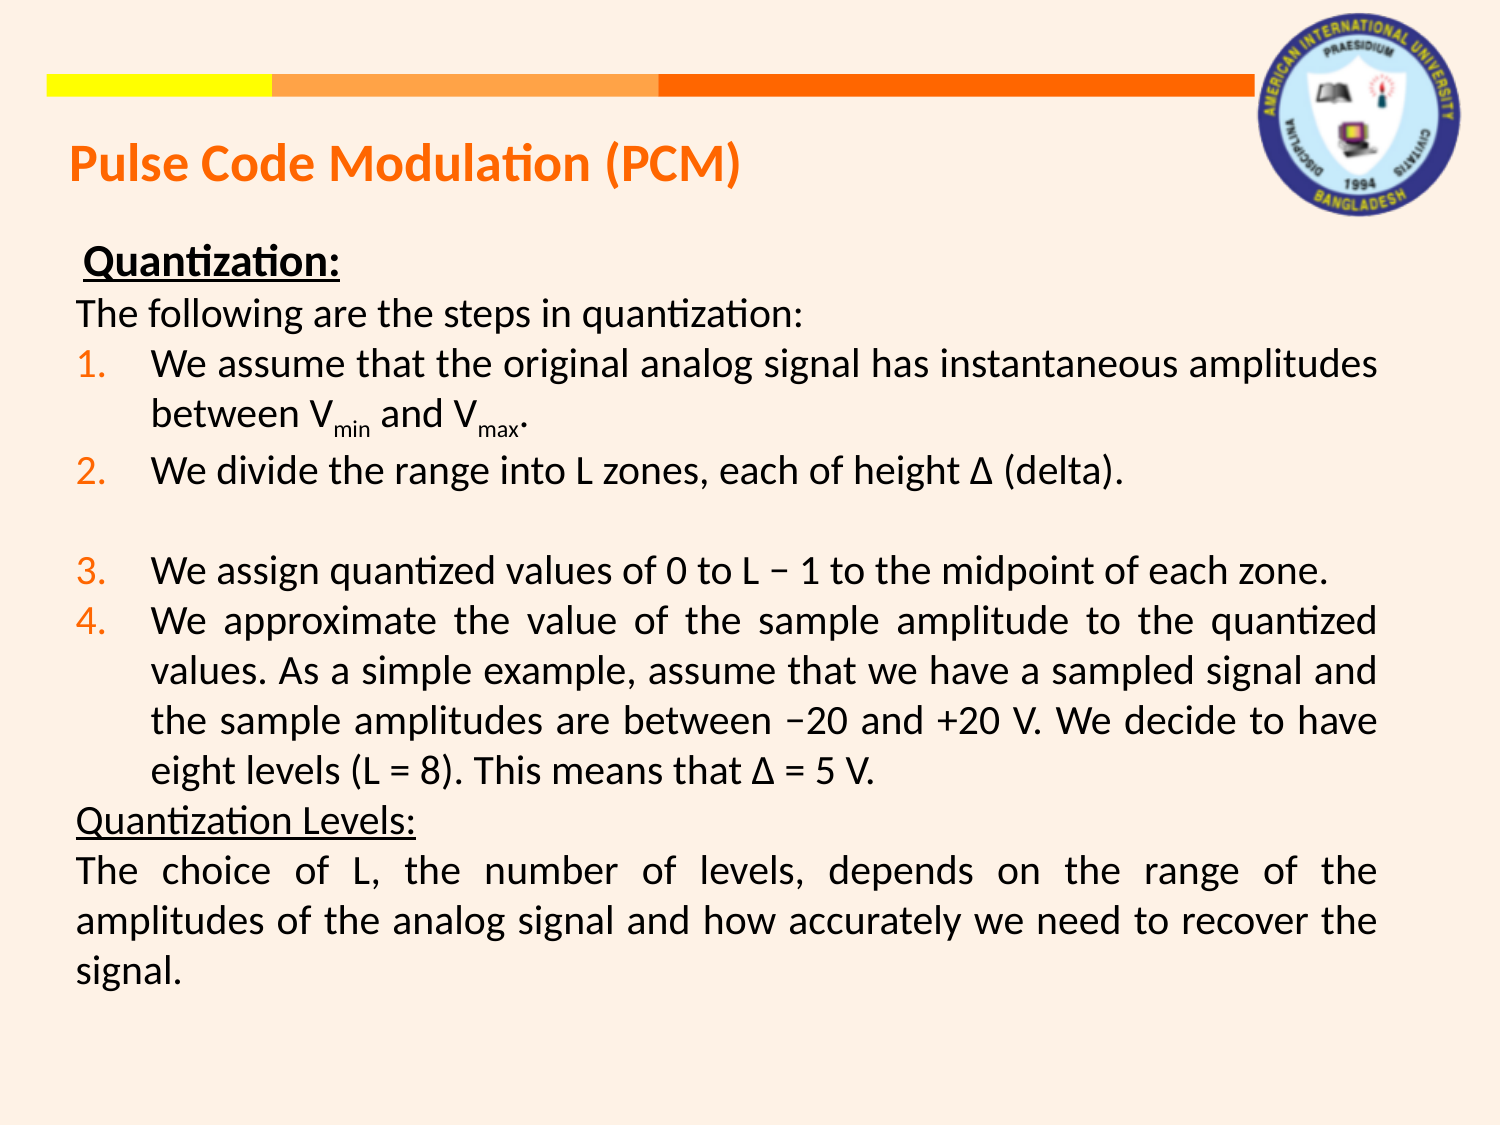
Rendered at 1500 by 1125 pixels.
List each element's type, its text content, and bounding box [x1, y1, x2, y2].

picture [1254, 9, 1465, 221]
text_box Pulse Code Modulation (PCM) [55, 119, 1129, 201]
